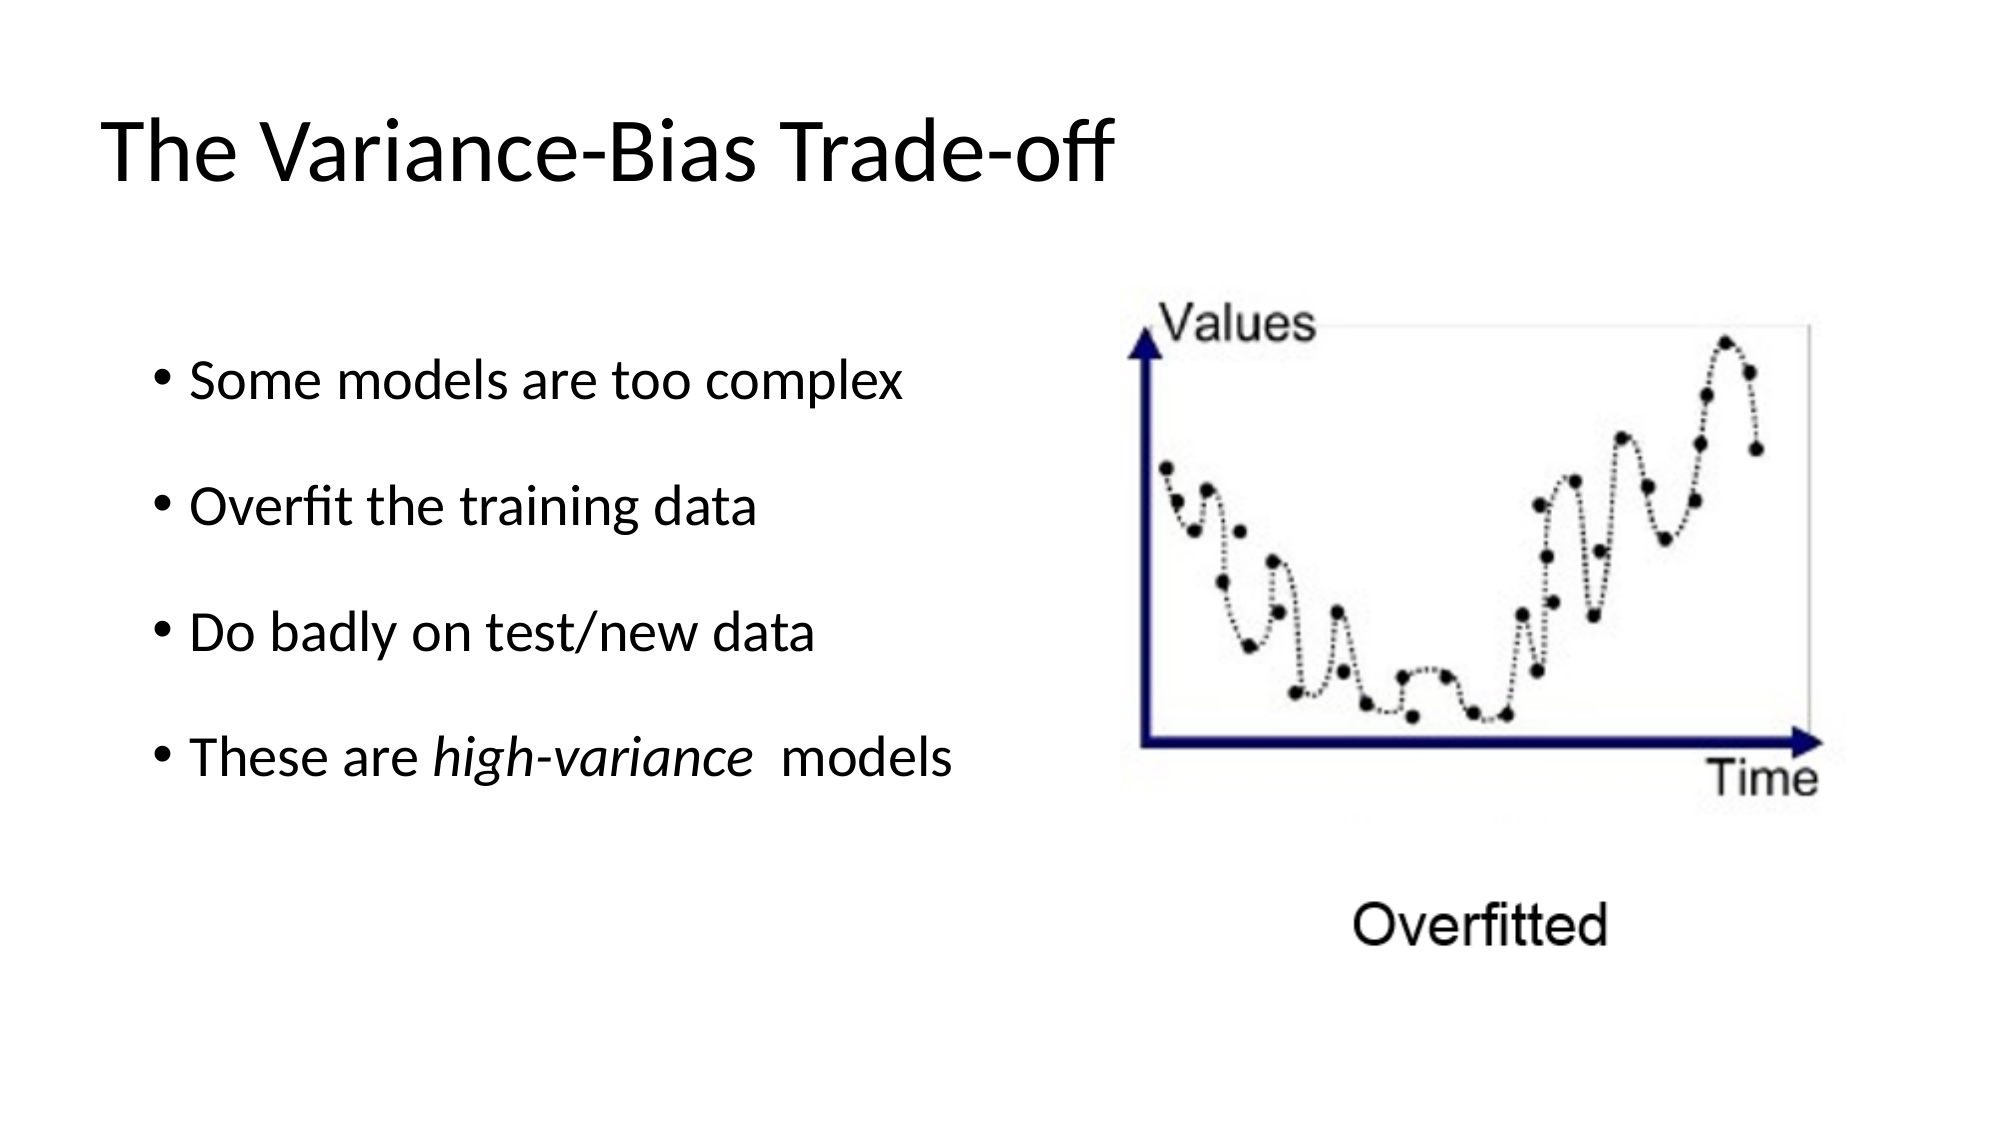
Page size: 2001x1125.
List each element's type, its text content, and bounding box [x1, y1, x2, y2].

title The Variance-Bias Trade-off [85, 43, 1811, 261]
picture [1119, 233, 1863, 1014]
list Some models are too complex Overfit the training data Do badly on test/new data These are high-variance models [137, 299, 1075, 1014]
